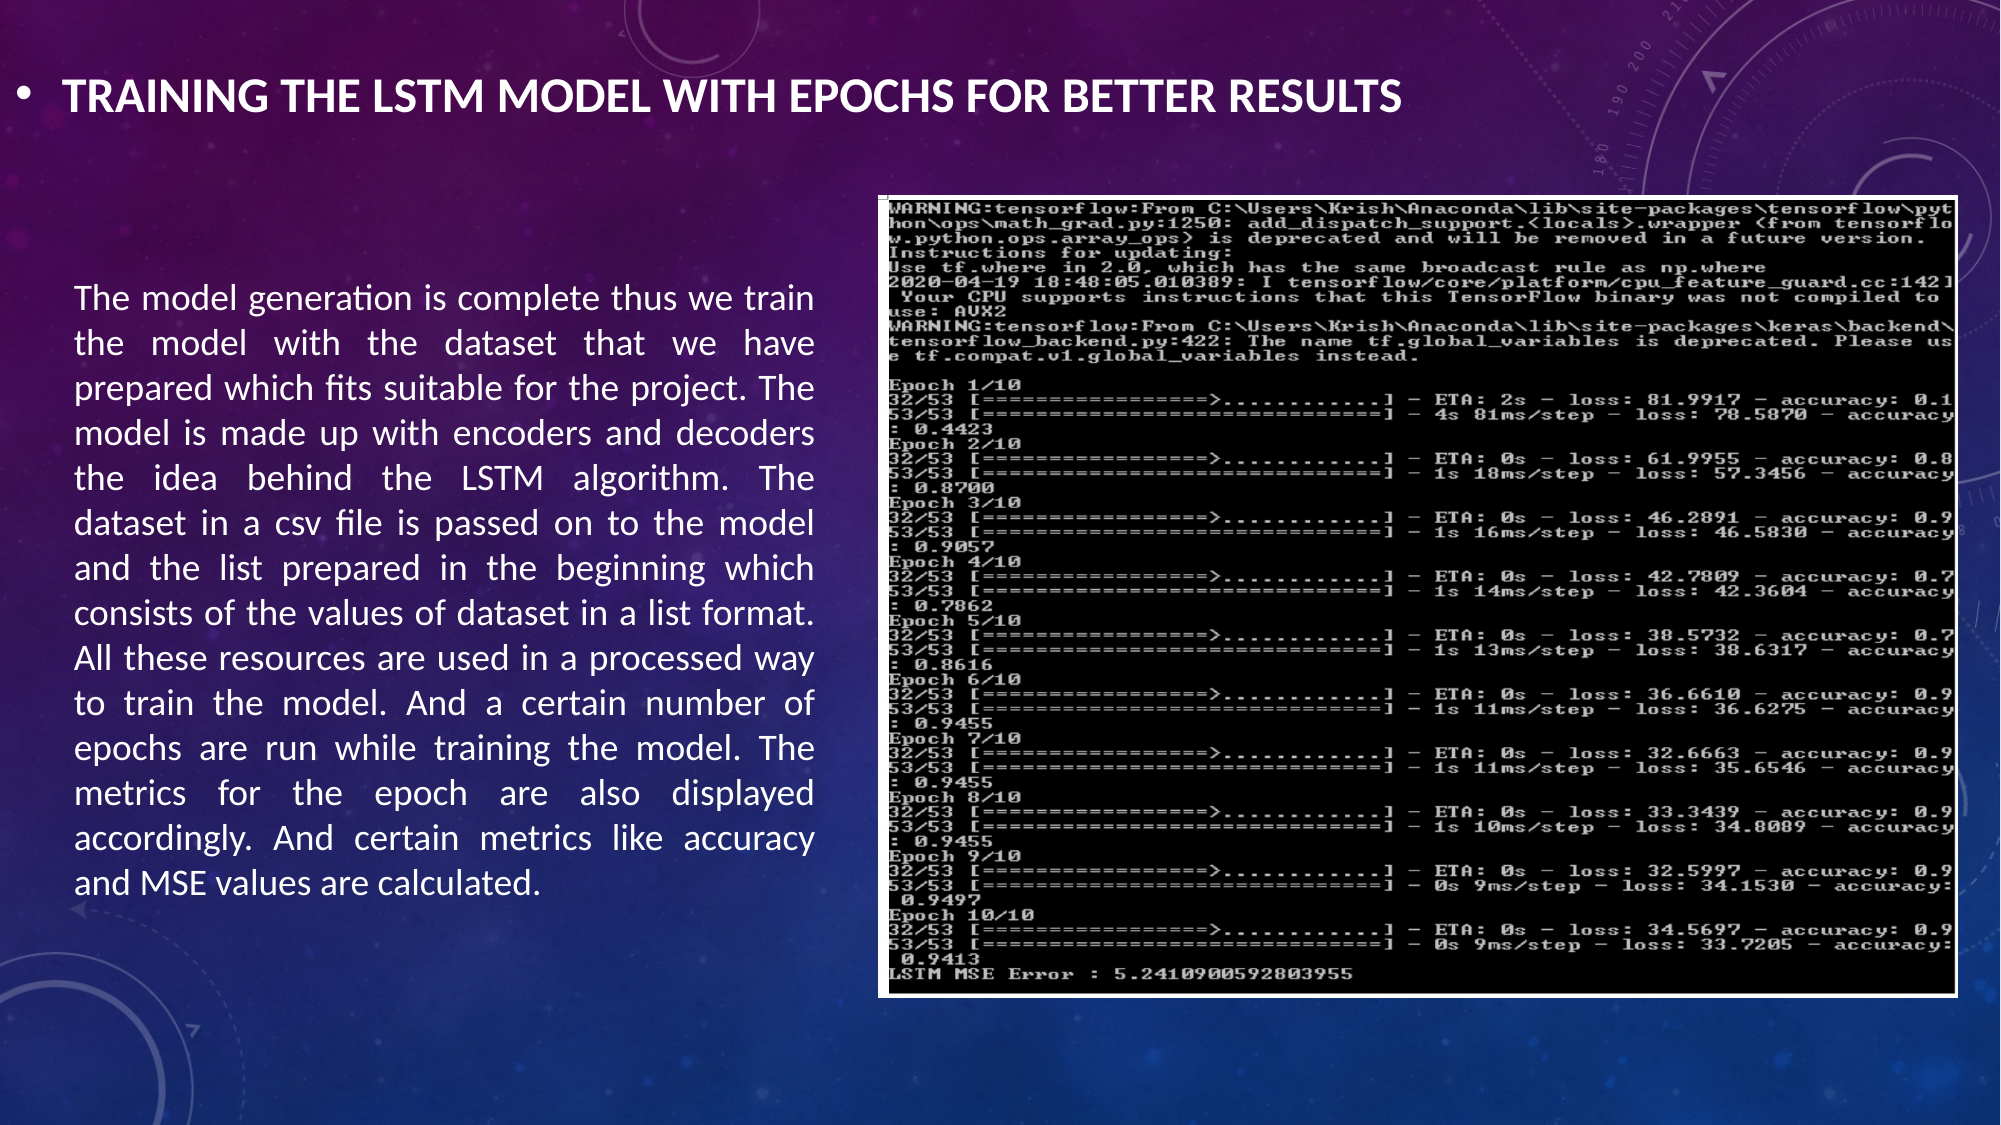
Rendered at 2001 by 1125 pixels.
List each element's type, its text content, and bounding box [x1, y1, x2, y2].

picture [0, 0, 2001, 1125]
list TRAINING THE LSTM MODEL WITH EPOCHS FOR BETTER RESULTS [0, 0, 1662, 185]
text_box The model generation is complete thus we train the model with the dataset that we have prepared which fits suitable for the project. The model is made up with encoders and decoders the idea behind the LSTM algorithm. The dataset in a csv file is passed on to the model and the list prepared in the beginning which consists of the values of dataset in a list format. All these resources are used in a processed way to train the model. And a certain number of epochs are run while training the model. The metrics for the epoch are also displayed accordingly. And certain metrics like accuracy and MSE values are calculated. [59, 265, 831, 1001]
